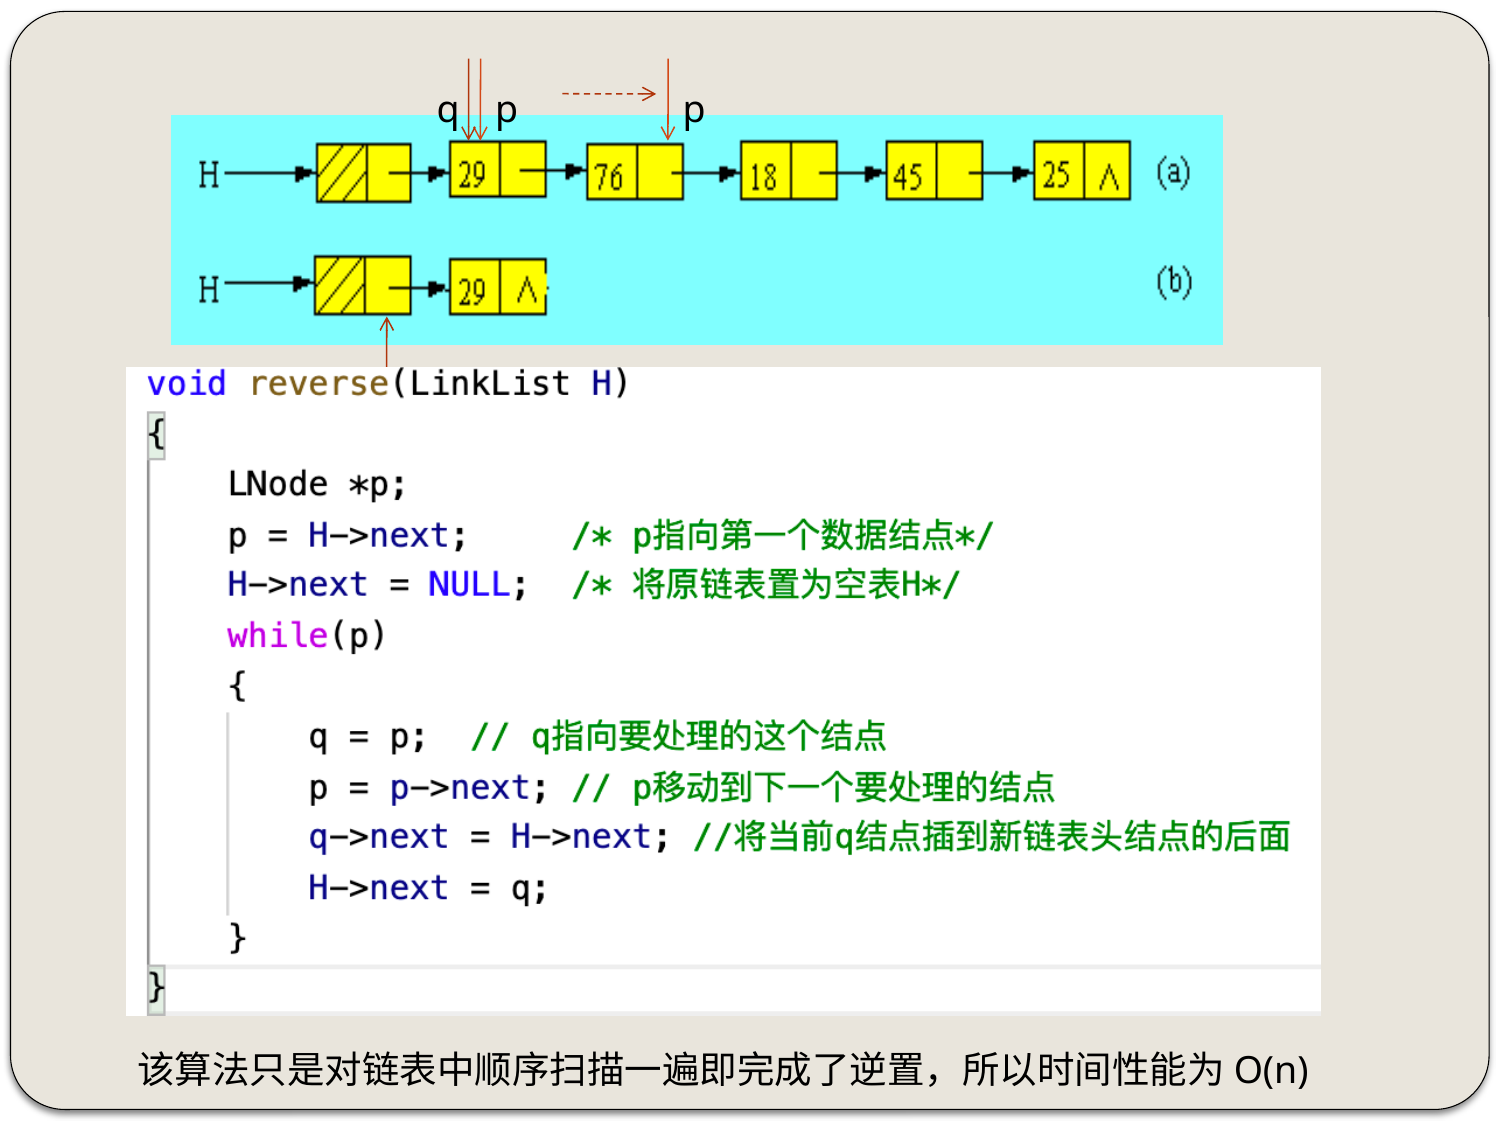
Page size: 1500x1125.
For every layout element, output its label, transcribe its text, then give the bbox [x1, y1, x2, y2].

picture [126, 367, 1321, 1016]
text_box 该算法只是对链表中顺序扫描一遍即完成了逆置，所以时间性能为O(n) [122, 1038, 1324, 1098]
text_box p [481, 77, 563, 113]
text_box q [421, 77, 481, 113]
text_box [170, 115, 1223, 345]
text_box p [667, 77, 750, 113]
